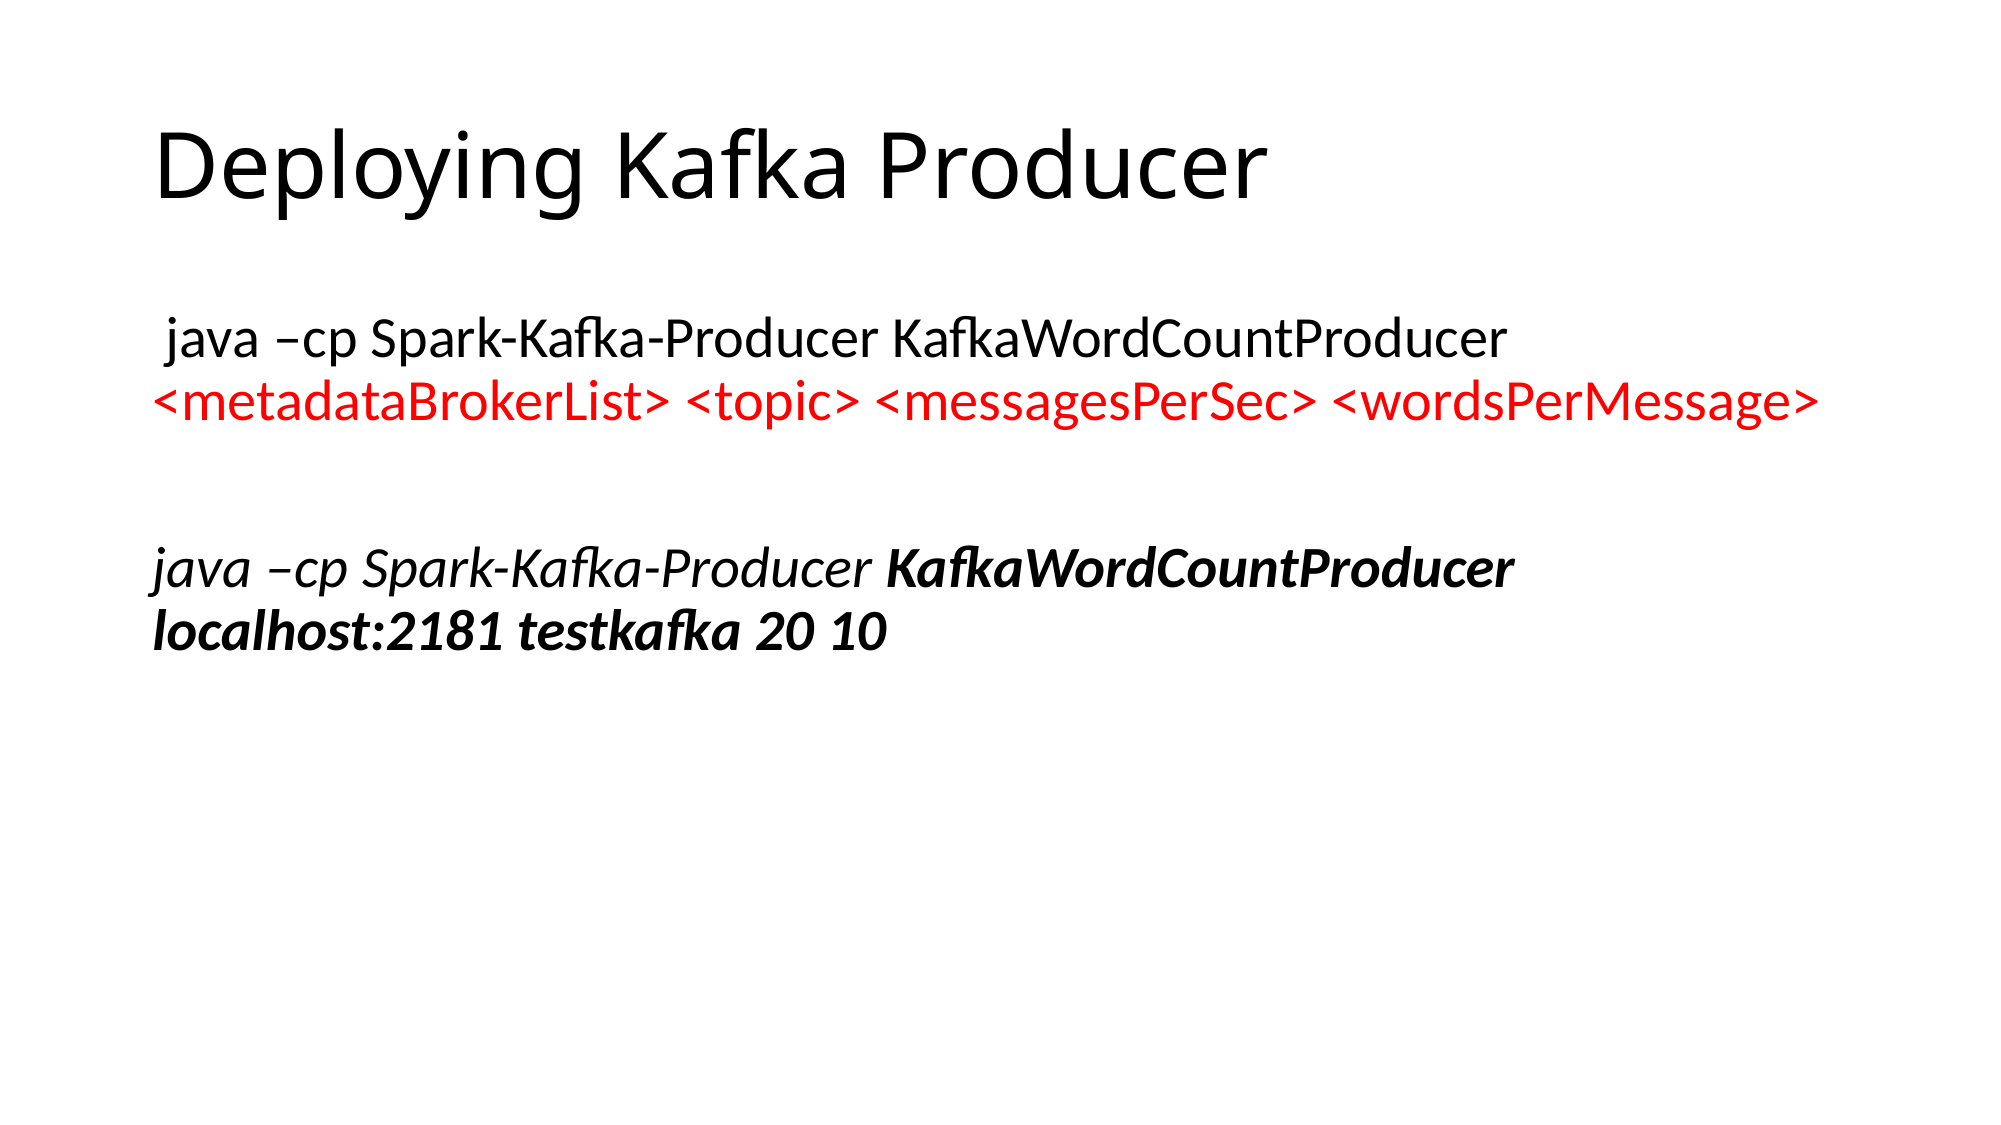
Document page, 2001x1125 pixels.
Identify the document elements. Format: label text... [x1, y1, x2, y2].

list java –cp Spark-Kafka-Producer KafkaWordCountProducer <metadataBrokerList> <topic> <messagesPerSec> <wordsPerMessage> java –cp Spark-Kafka-Producer KafkaWordCountProducer localhost:2181 testkafka 20 10 [137, 299, 1863, 1014]
title Deploying Kafka Producer [137, 59, 1863, 278]
